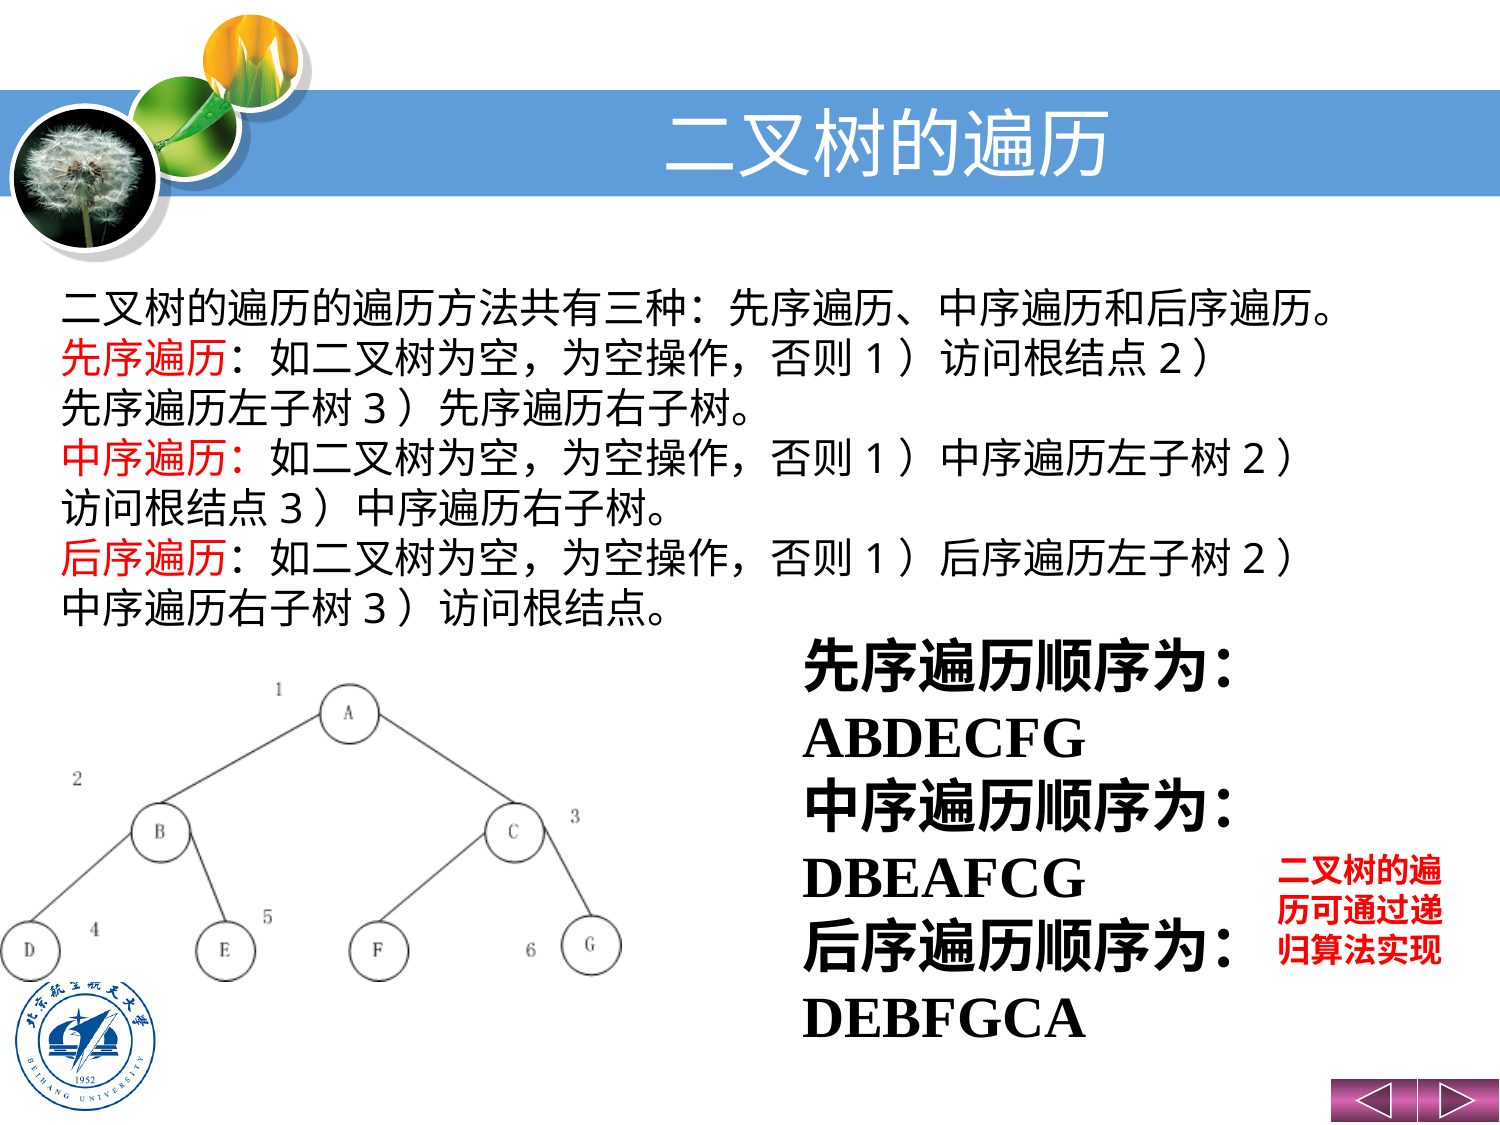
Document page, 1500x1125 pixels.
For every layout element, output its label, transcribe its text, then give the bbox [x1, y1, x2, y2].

picture [132, 14, 299, 177]
text_box 二叉树的遍历可通过递归算法实现 [1262, 841, 1488, 977]
title 二叉树的遍历 [275, 82, 1500, 200]
slide_number [1324, 1022, 1500, 1088]
text_box 先序遍历顺序为：ABDECFG 中序遍历顺序为：DBEAFCG 后序遍历顺序为：DEBFGCA [787, 622, 1400, 1057]
text_box 二叉树的遍历的遍历方法共有三种：先序遍历、中序遍历和后序遍历。 先序遍历：如二叉树为空，为空操作，否则1）访问根结点2） 先序遍历左子树3）先序遍历右子树。 中序遍历：如二叉树为空，为空操作，否则1）中序遍历左子树2） 访问根结点3）中序遍历右子树。 后序遍历：如二叉树为空，为空操作，否则1）后序遍历左子树2） 中序遍历右子树3）访问根结点。 [45, 274, 1454, 640]
picture [13, 108, 156, 248]
picture [0, 674, 622, 1113]
